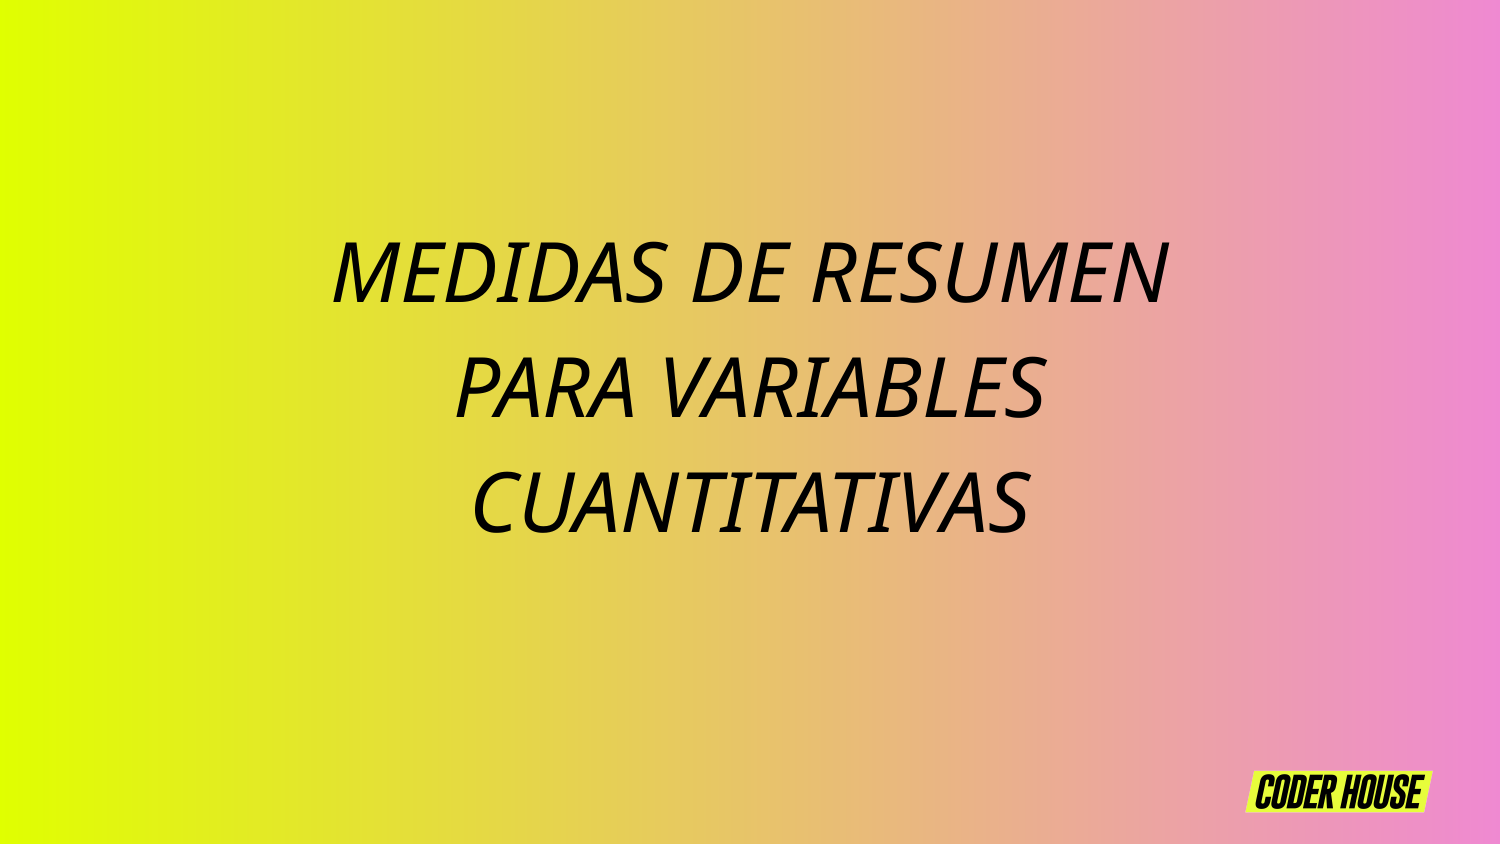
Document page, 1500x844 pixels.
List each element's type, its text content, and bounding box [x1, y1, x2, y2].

picture [1241, 764, 1437, 819]
text_box MEDIDAS DE RESUMEN PARA VARIABLES CUANTITATIVAS [229, 340, 1271, 503]
